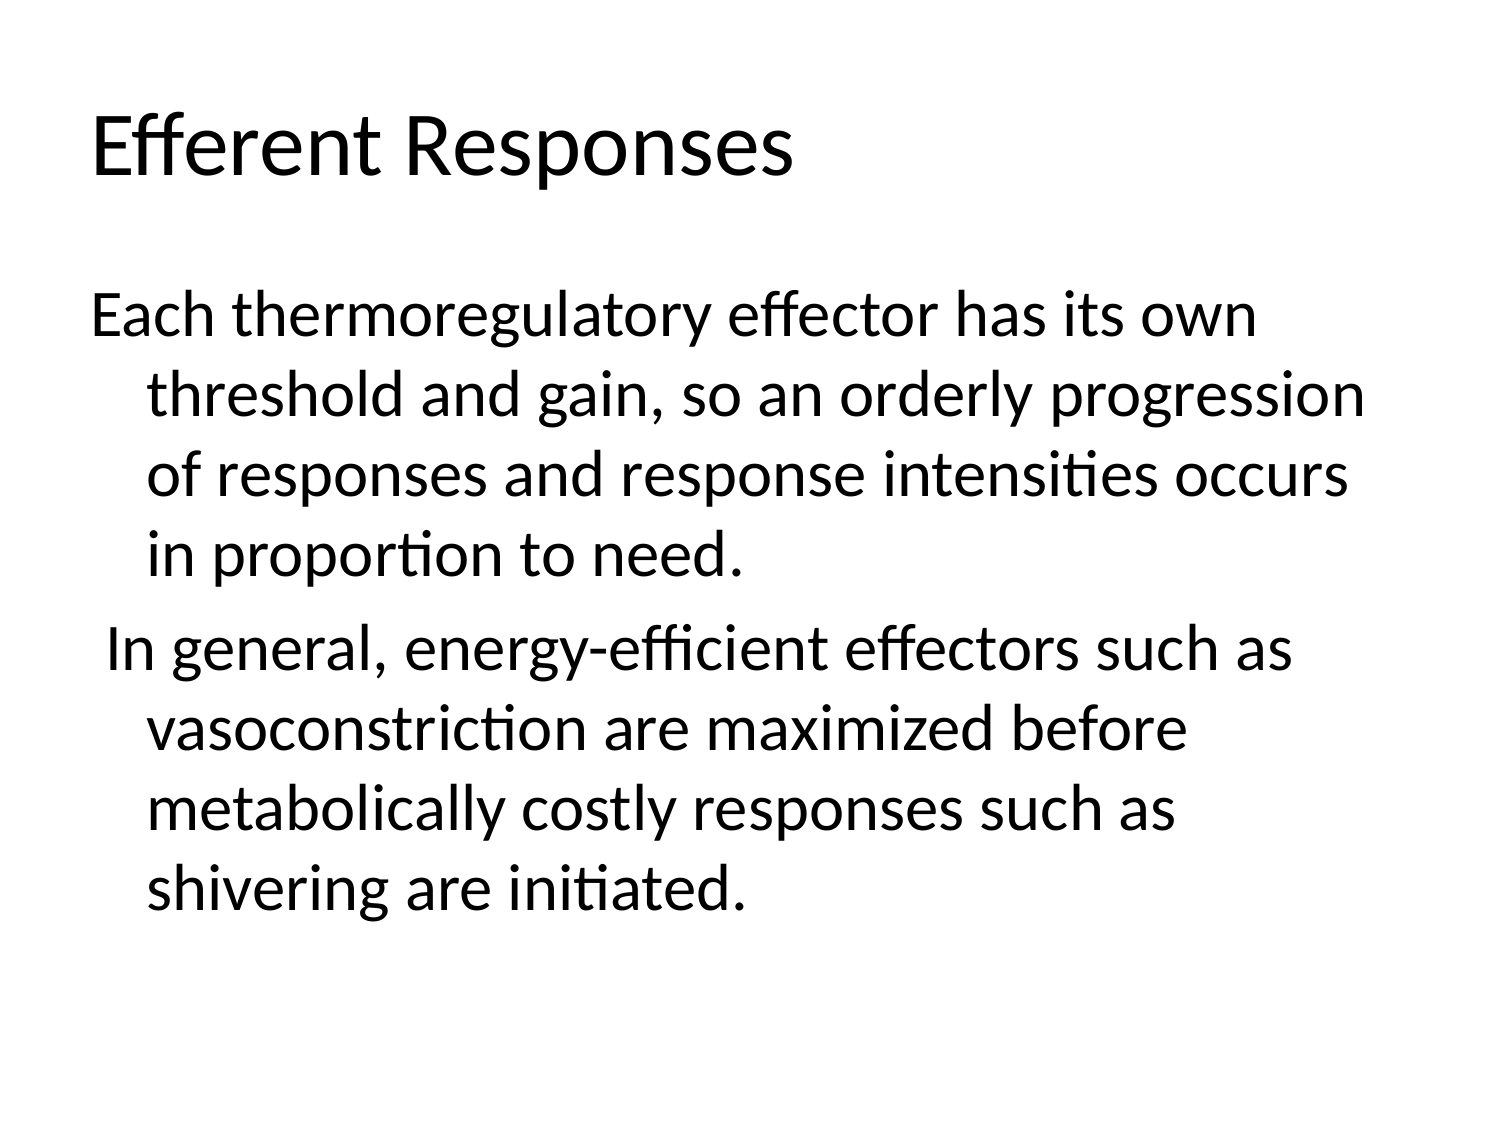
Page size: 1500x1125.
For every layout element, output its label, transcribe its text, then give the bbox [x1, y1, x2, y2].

list Each thermoregulatory effector has its own threshold and gain, so an orderly progression of responses and response intensities occurs in proportion to need. In general, energy-efficient effectors such as vasoconstriction are maximized before metabolically costly responses such as shivering are initiated. [75, 262, 1425, 1005]
title Efferent Responses [75, 45, 1425, 233]
